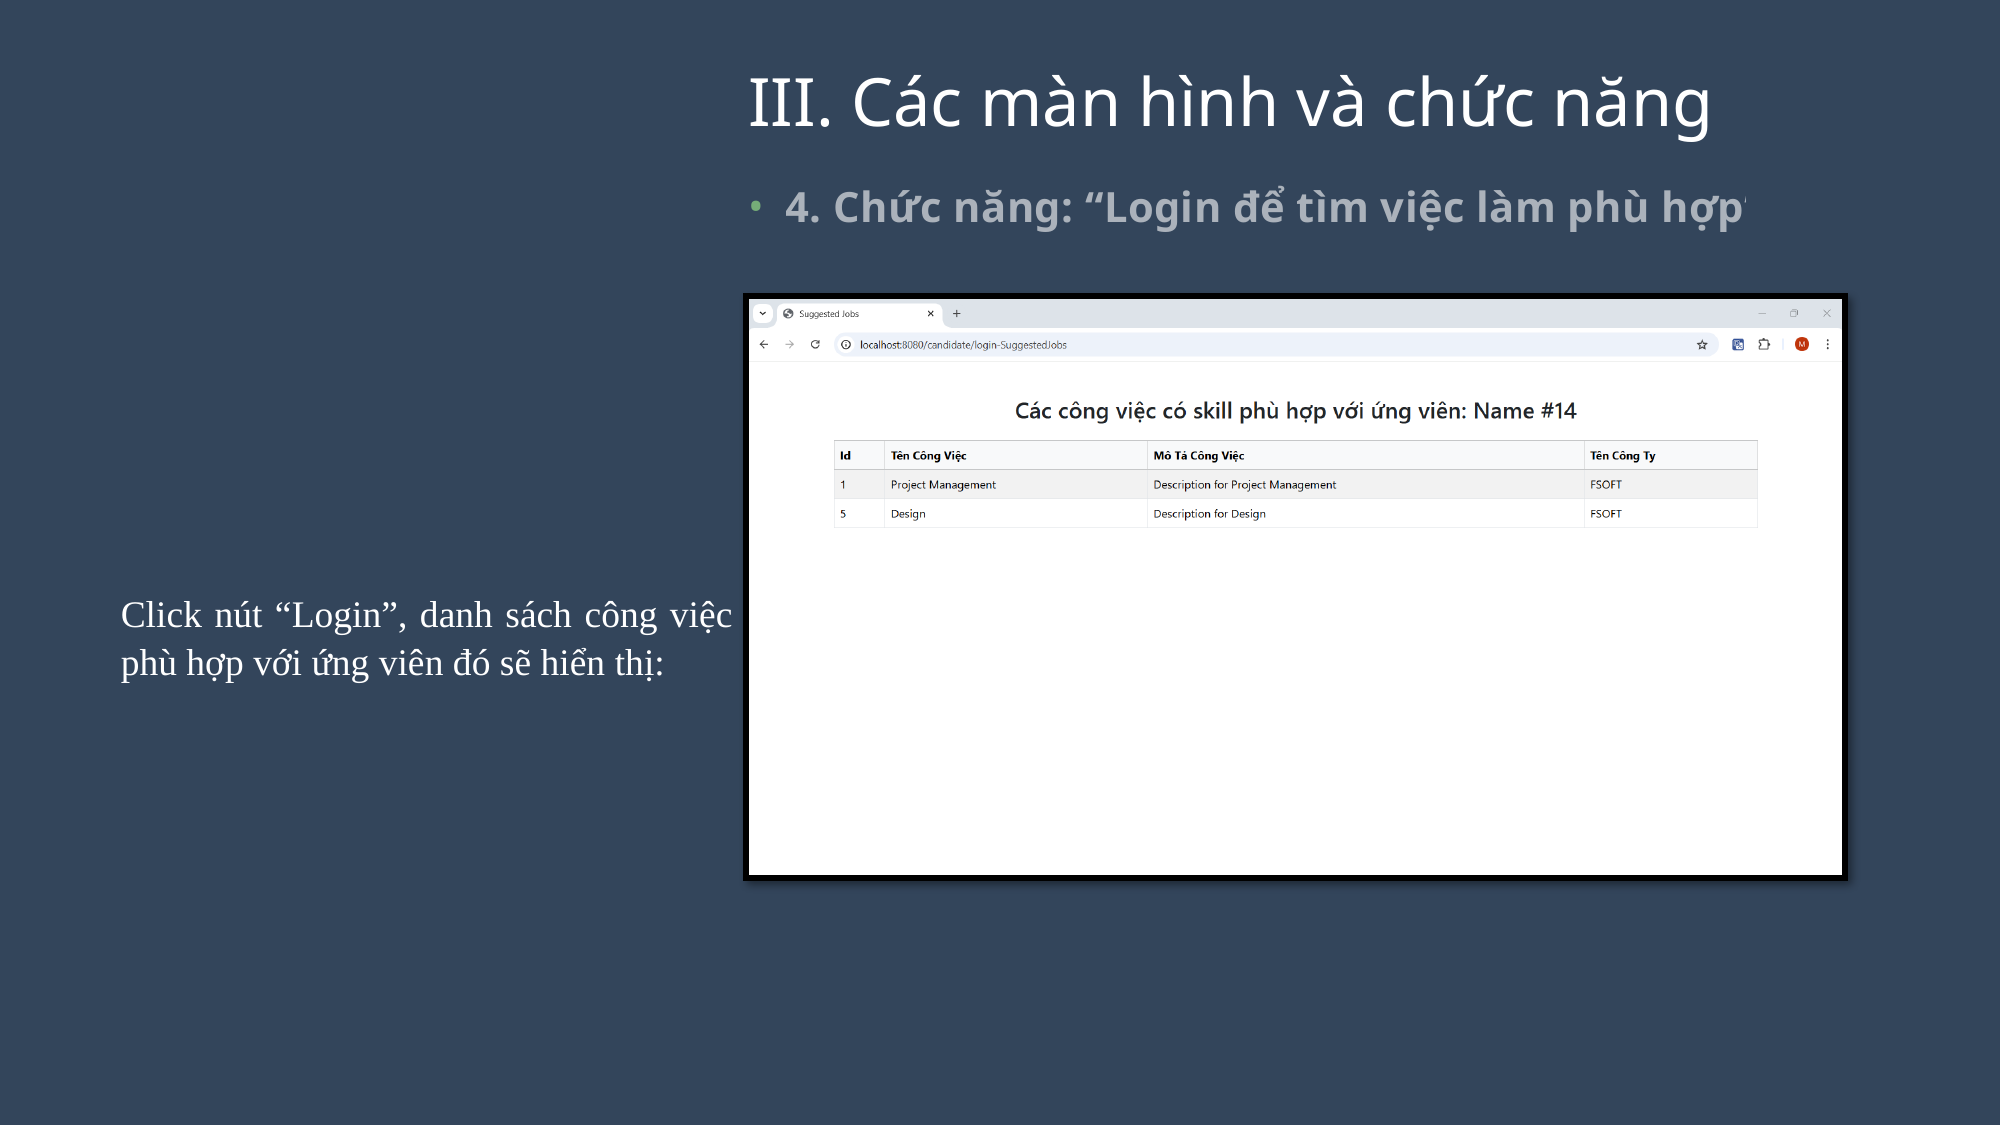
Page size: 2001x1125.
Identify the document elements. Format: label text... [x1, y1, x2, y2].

title III. Các màn hình và chức năng [748, 0, 1746, 170]
picture [748, 299, 1842, 875]
list 4. Chức năng: “Login để tìm việc làm phù hợp” [748, 170, 1934, 291]
text_box Click nút “Login”, danh sách công việc phù hợp với ứng viên đó sẽ hiển thị: [120, 587, 734, 807]
